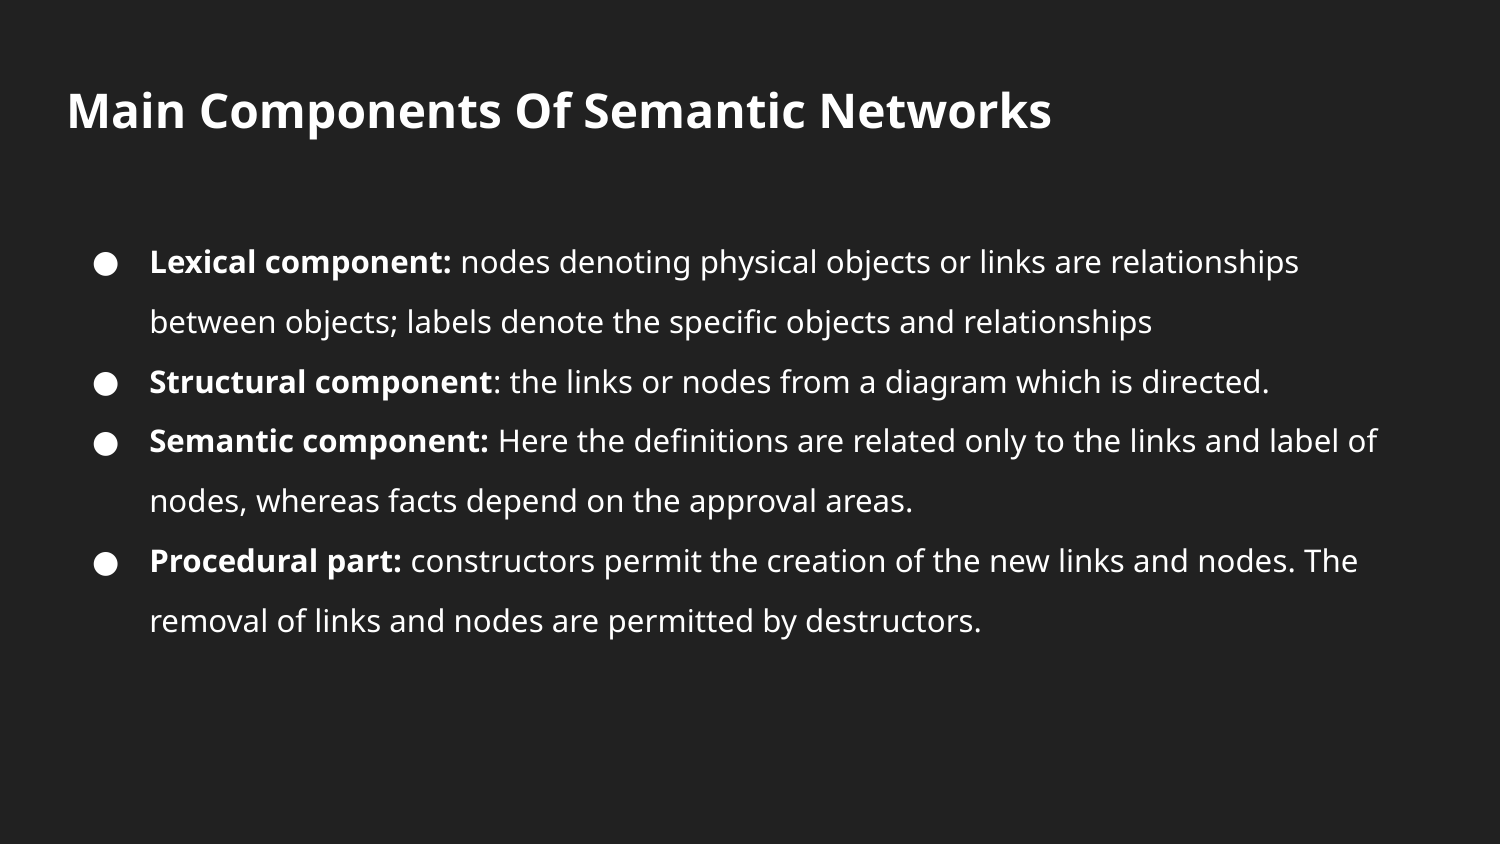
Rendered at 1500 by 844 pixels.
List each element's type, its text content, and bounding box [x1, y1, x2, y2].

title Main Components Of Semantic Networks Lexical component: nodes denoting physical objects or links are relationships between objects; labels denote the specific objects and relationships Structural component: the links or nodes from a diagram which is directed. Semantic component: Here the definitions are related only to the links and label of nodes, whereas facts depend on the approval areas. Procedural part: constructors permit the creation of the new links and nodes. The removal of links and nodes are permitted by destructors. [51, 42, 1449, 785]
